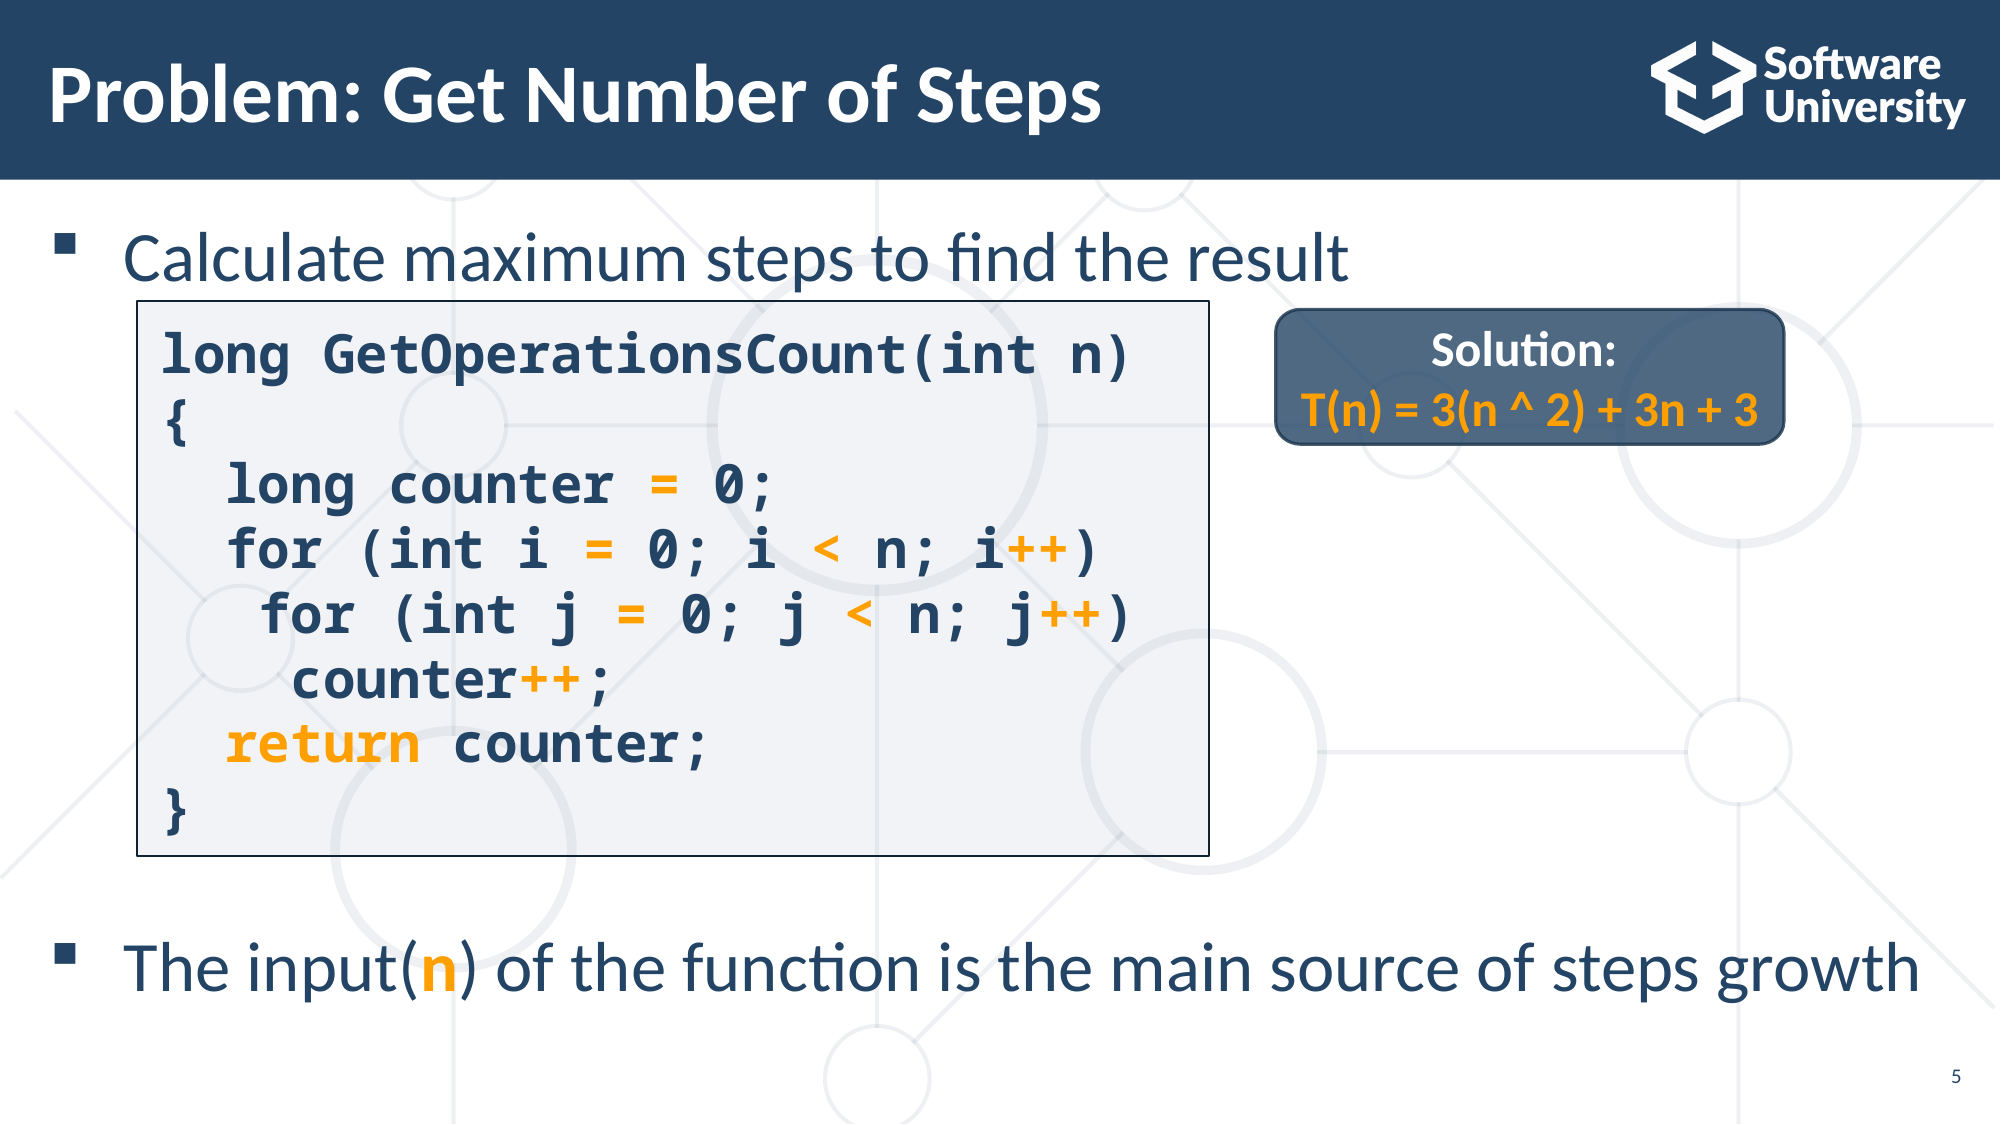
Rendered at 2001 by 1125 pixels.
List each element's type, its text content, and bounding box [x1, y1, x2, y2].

list Calculate maximum steps to find the result The input(n) of the function is the main source of steps growth [31, 196, 1970, 1050]
text_box long GetOperationsCount(int n) { long counter = 0; for (int i = 0; i < n; i++) for (int j = 0; j < n; j++) counter++; return counter; } [136, 301, 1209, 857]
picture [1651, 41, 1966, 134]
slide_number 5 [1897, 1050, 1968, 1101]
text_box Solution: T(n) = 3(n ^ 2) + 3n + 3 [1273, 307, 1787, 447]
title Problem: Get Number of Steps [31, 16, 1591, 162]
